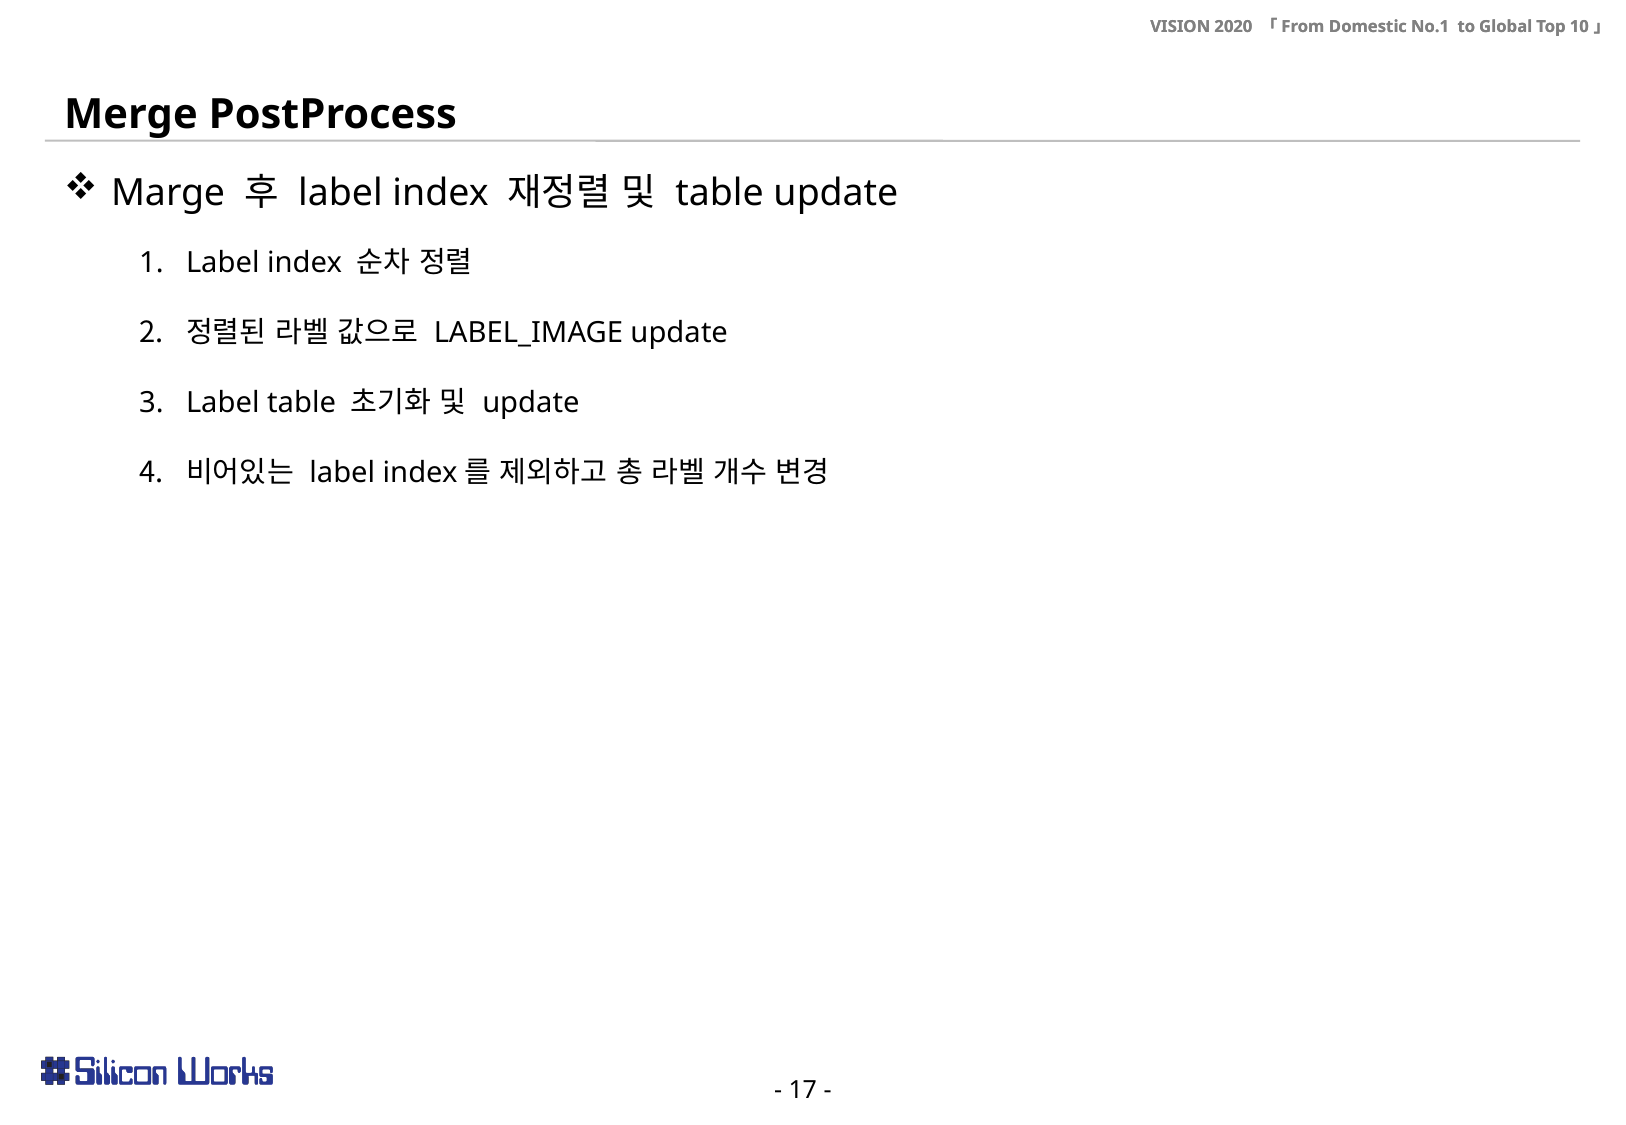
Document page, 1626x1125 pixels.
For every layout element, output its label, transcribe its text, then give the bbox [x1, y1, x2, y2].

text_box Marge 후 label index 재정렬 및 table update Label index 순차 정렬 정렬된 라벨 값으로 LABEL_IMAGE update Label table 초기화 및 update 비어있는 label index를 제외하고 총 라벨 개수 변경 [49, 160, 1415, 496]
text_box Merge PostProcess [49, 79, 931, 145]
picture [32, 1048, 279, 1094]
